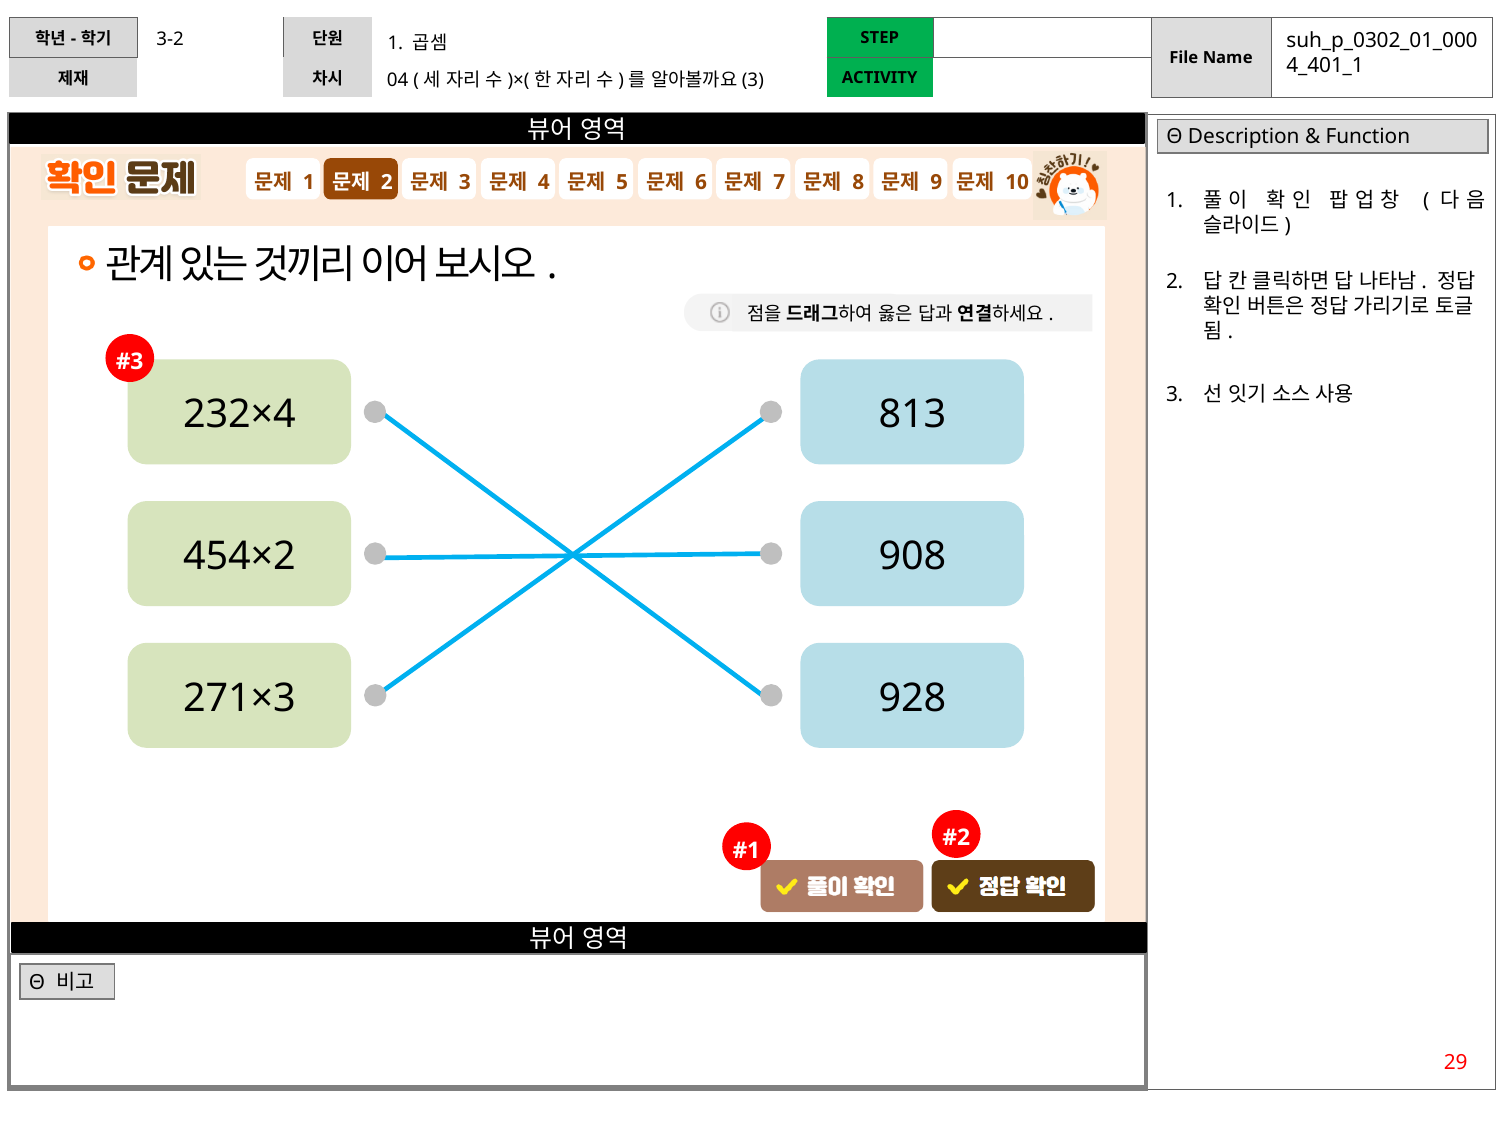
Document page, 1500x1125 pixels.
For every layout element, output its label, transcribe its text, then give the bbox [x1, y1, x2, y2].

text_box 문제 1 [239, 148, 349, 202]
text_box 문제 3 [427, 148, 505, 202]
text_box 1. 곱셈 [372, 23, 828, 48]
text_box [777, 544, 782, 563]
text_box 3-2 [141, 18, 284, 55]
text_box 문제 10 [977, 148, 1052, 202]
text_box 문제 8 [819, 148, 898, 202]
text_box 문제 4 [505, 148, 584, 202]
text_box 813 [800, 359, 1024, 465]
text_box 문제 7 [741, 148, 819, 202]
text_box #3 [103, 331, 157, 385]
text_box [375, 412, 772, 697]
text_box [364, 685, 381, 707]
text_box 문제 6 [662, 148, 741, 202]
text_box [766, 686, 783, 707]
text_box [363, 400, 386, 422]
picture [76, 252, 96, 274]
picture [758, 857, 925, 914]
text_box 232×4 [127, 359, 351, 465]
text_box suh_p_0302_01_0004_401_1 [1271, 18, 1500, 84]
text_box 454×2 [127, 501, 351, 606]
text_box 271×3 [127, 643, 351, 748]
text_box 문제 2 [349, 148, 427, 202]
text_box 928 [800, 643, 1024, 748]
text_box 908 [800, 501, 1024, 606]
text_box [760, 400, 782, 421]
table_header Θ Description & Function [1158, 120, 1487, 152]
text_box #2 [929, 807, 983, 856]
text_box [680, 291, 1093, 333]
picture [41, 154, 201, 200]
text_box #1 [720, 820, 773, 873]
picture [930, 857, 1097, 913]
text_box 04 (세 자리 수)×(한 자리 수)를 알아볼까요(3) [372, 60, 821, 96]
text_box 관계 있는 것끼리 이어 보시오. [90, 231, 1134, 294]
text_box 문제 5 [584, 148, 662, 202]
text_box 문제 9 [898, 148, 977, 202]
text_box [364, 543, 370, 564]
text_box 풀이 확인 팝업창 (다음 슬라이드) 답 칸 클릭하면 답 나타남. 정답 확인 버튼은 정답 가리기로 토글 됨. 선 잇기 소스 사용 [1151, 179, 1500, 438]
picture [1033, 151, 1107, 220]
